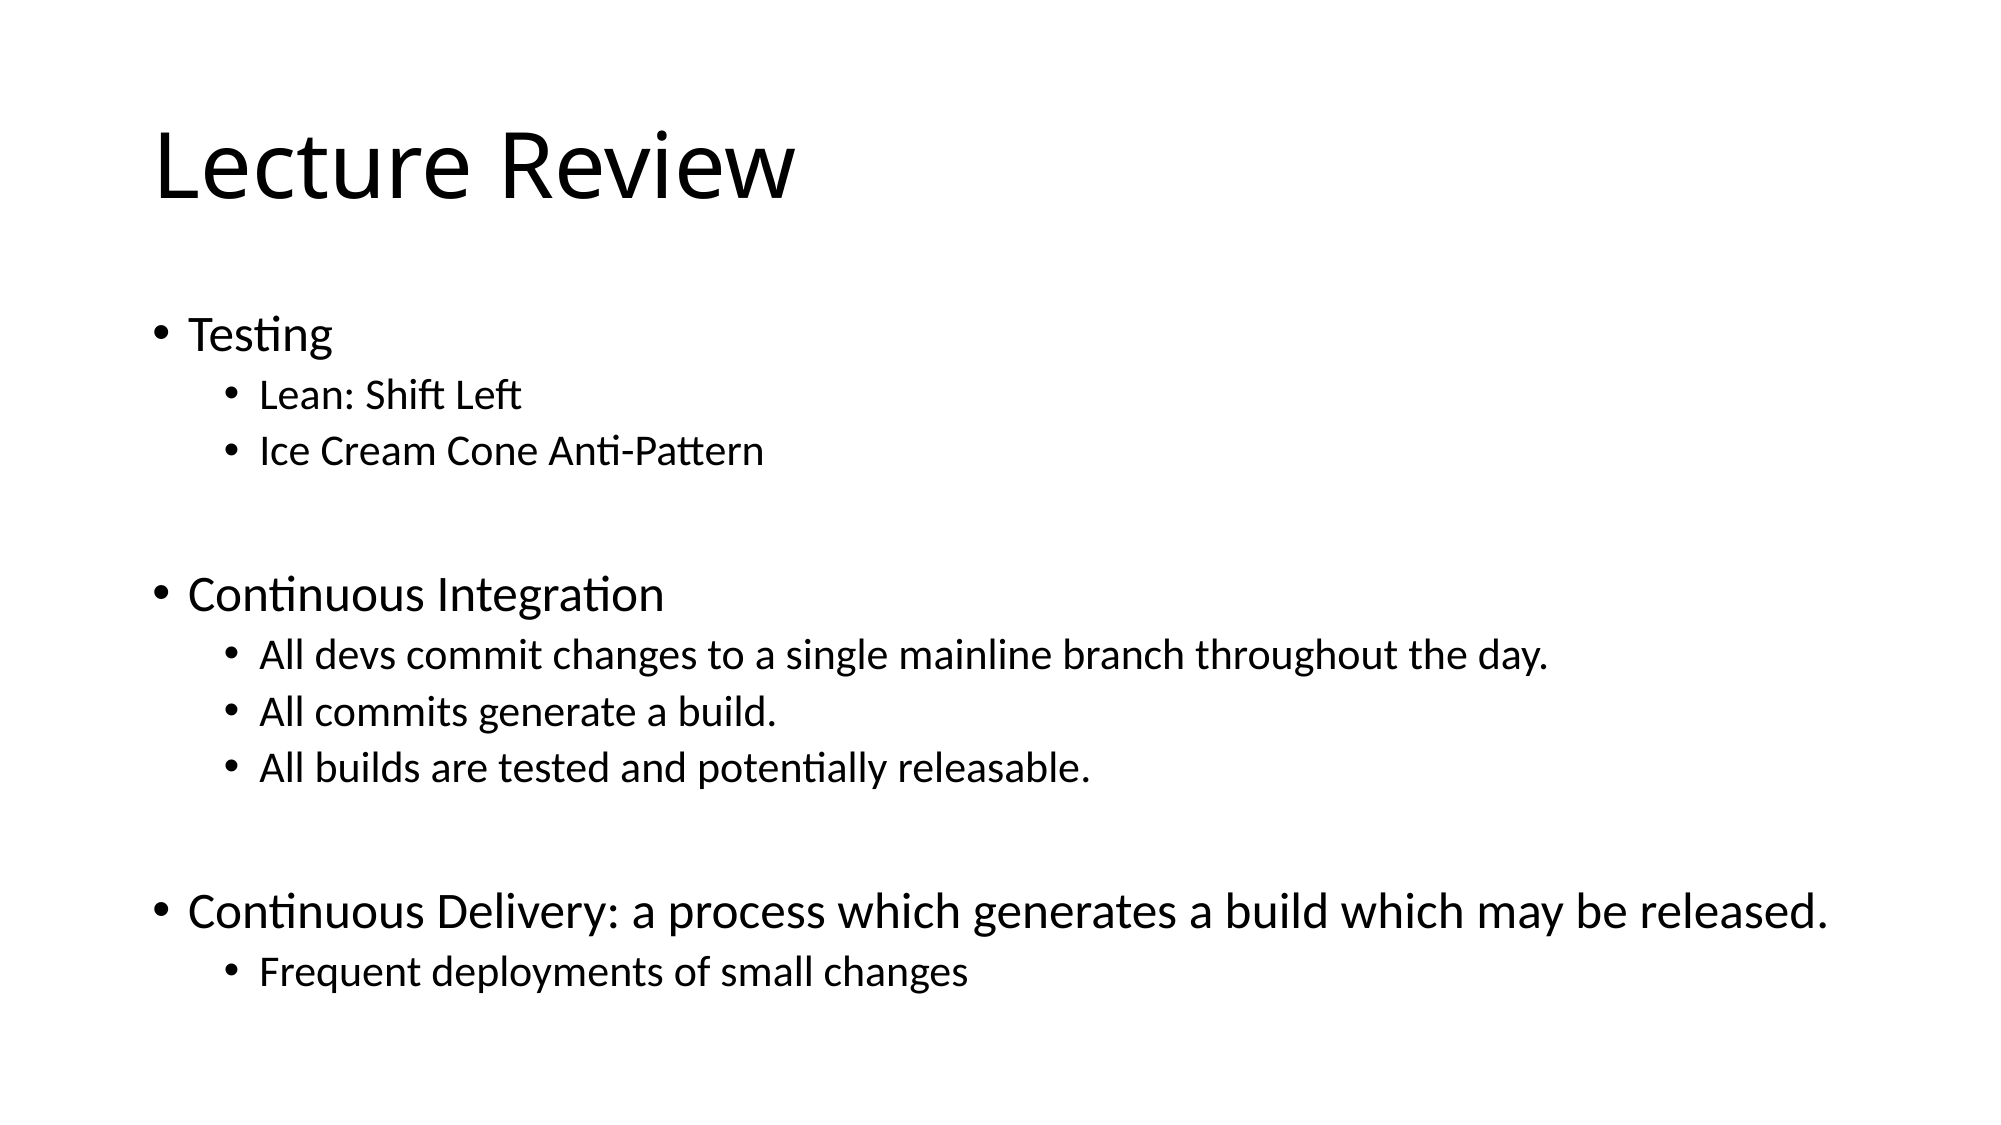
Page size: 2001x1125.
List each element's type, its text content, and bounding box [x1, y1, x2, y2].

title Lecture Review [137, 59, 1863, 278]
list Testing Lean: Shift Left Ice Cream Cone Anti-Pattern Continuous Integration All devs commit changes to a single mainline branch throughout the day. All commits generate a build. All builds are tested and potentially releasable. Continuous Delivery: a process which generates a build which may be released. Frequent deployments of small changes [137, 299, 1863, 1014]
